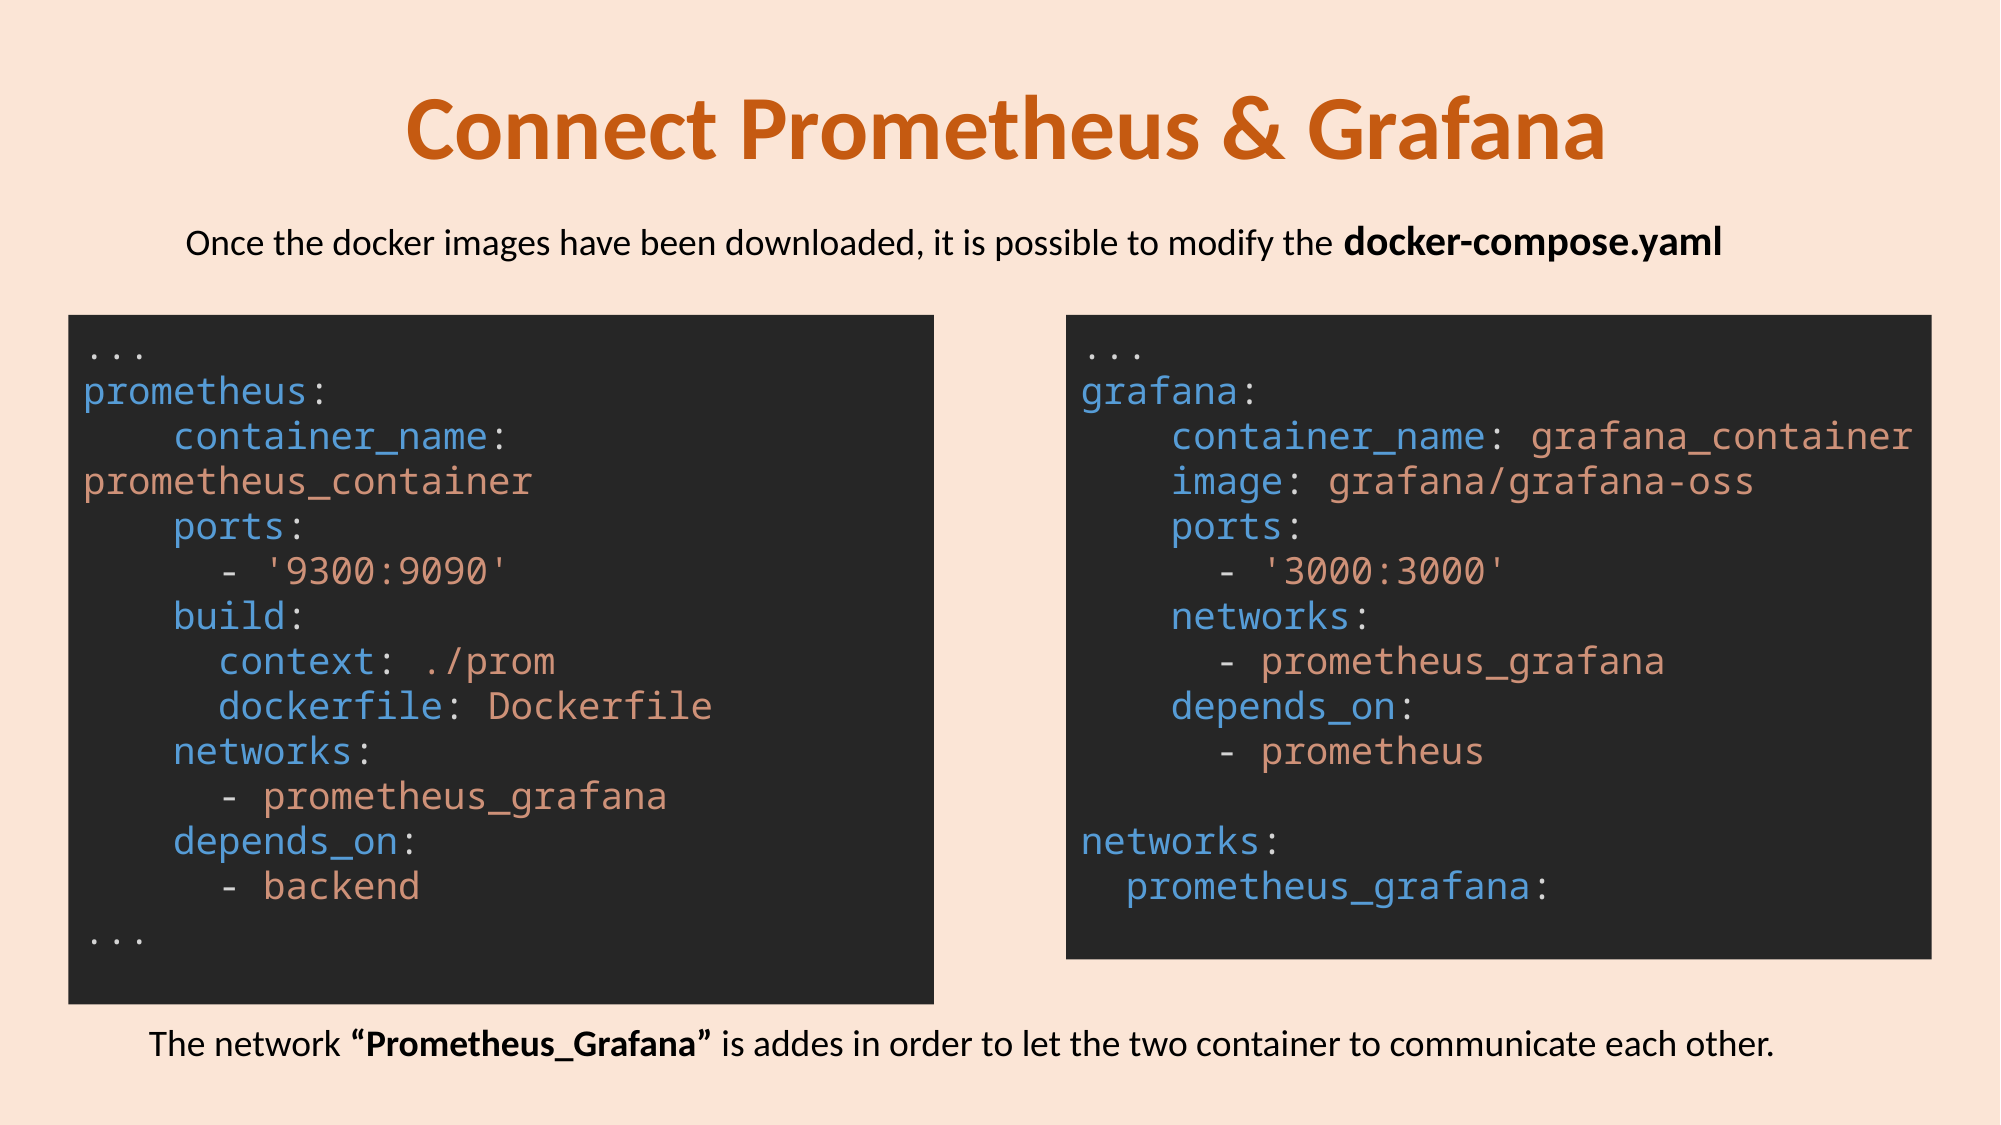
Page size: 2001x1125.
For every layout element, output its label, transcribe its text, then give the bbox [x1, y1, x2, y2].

text_box Once the docker images have been downloaded, it is possible to modify the docker-compose.yaml [170, 206, 1739, 271]
text_box [934, 852, 1863, 979]
text_box The network “Prometheus_Grafana” is addes in order to let the two container to communicate each other. [134, 1011, 1998, 1072]
text_box ... prometheus: container_name: prometheus_container ports: - '9300:9090' build: context: ./prom dockerfile: Dockerfile networks: - prometheus_grafana depends_on: - backend ... [68, 314, 934, 1005]
title Connect Prometheus & Grafana [153, 21, 1863, 239]
text_box ... grafana: container_name: grafana_container image: grafana/grafana-oss ports: - '3000:3000' networks: - prometheus_grafana depends_on: - prometheus networks: prometheus_grafana: [1066, 314, 1932, 960]
